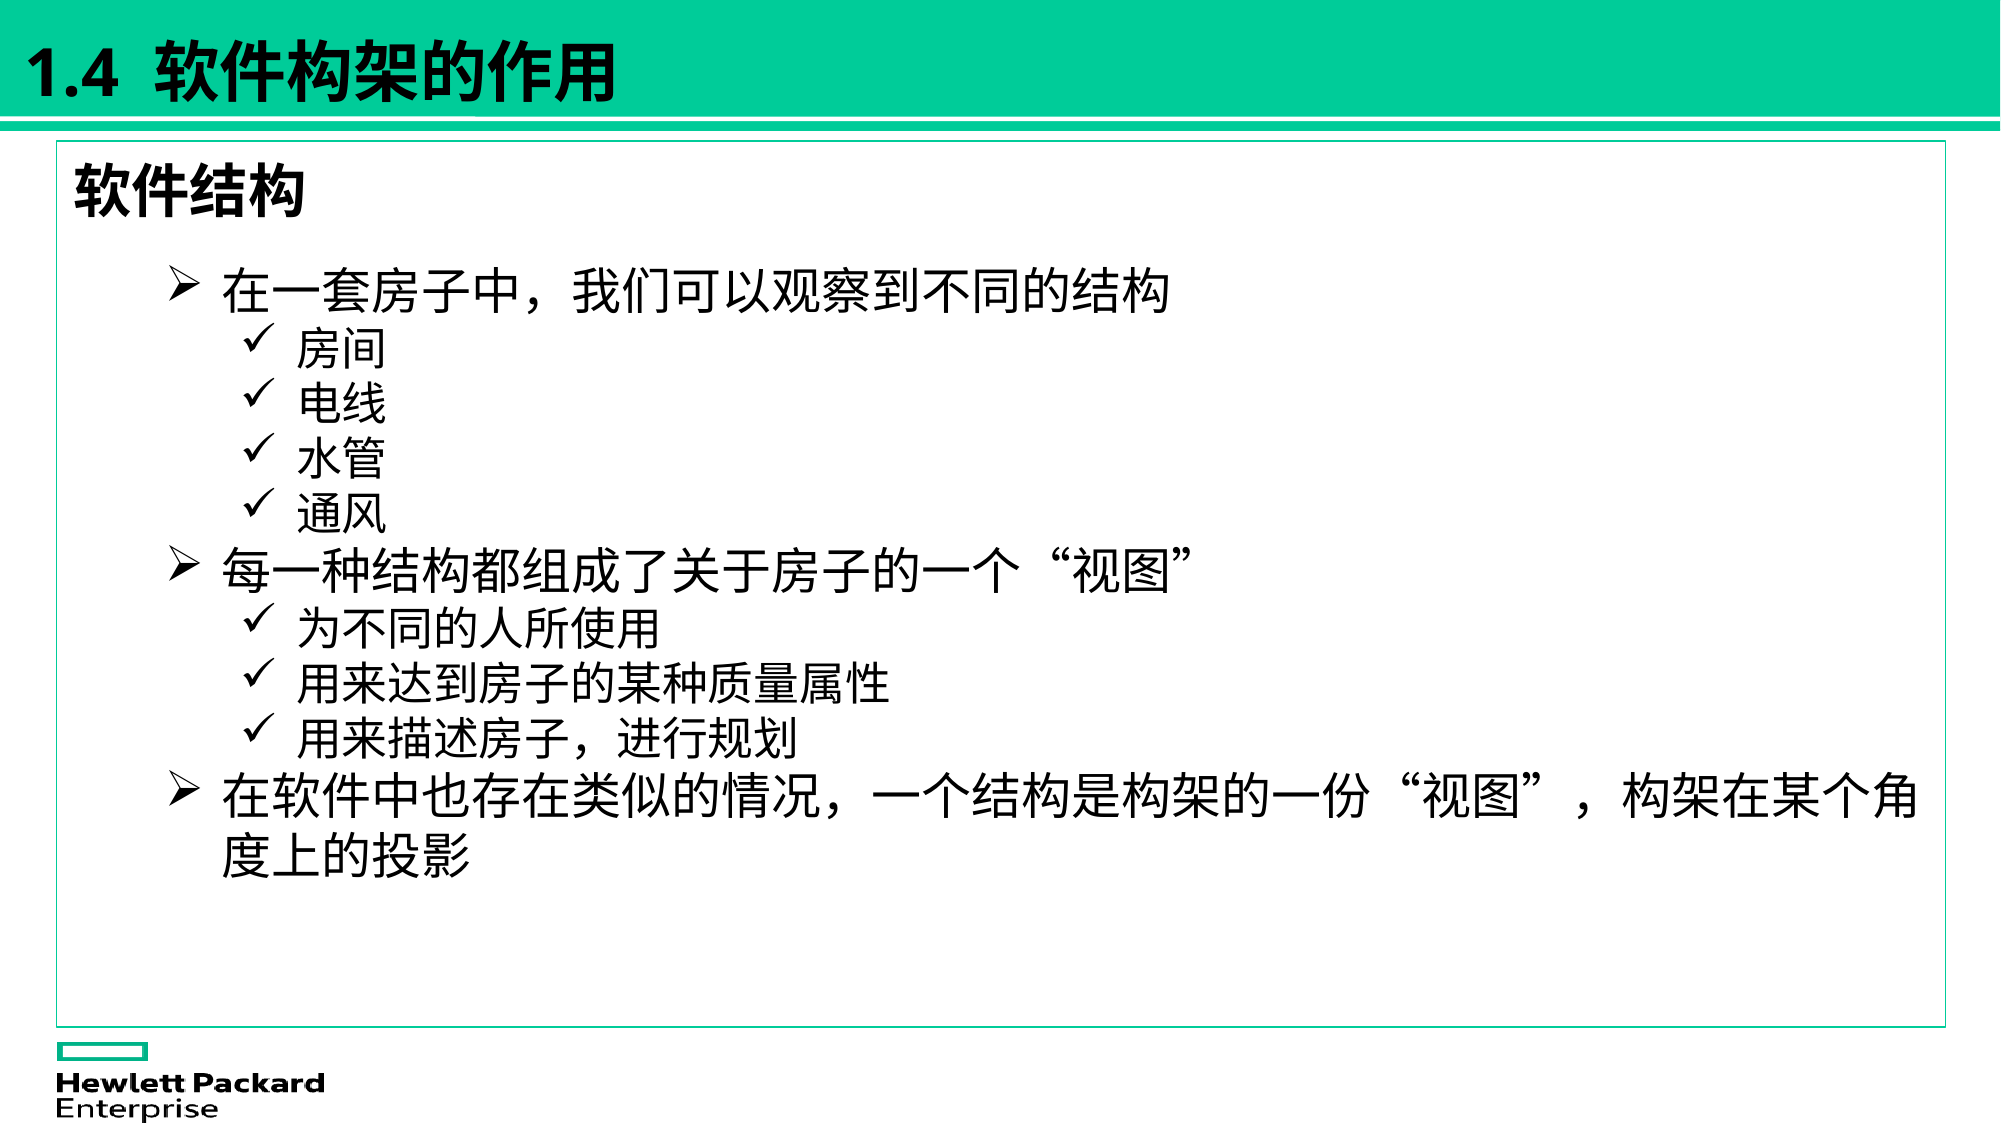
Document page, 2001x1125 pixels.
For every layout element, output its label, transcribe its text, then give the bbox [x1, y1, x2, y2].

text_box 在一套房子中，我们可以观察到不同的结构 房间 电线 水管 通风 每一种结构都组成了关于房子的一个“视图” 为不同的人所使用 用来达到房子的某种质量属性 用来描述房子，进行规划 在软件中也存在类似的情况，一个结构是构架的一份“视图”，构架在某个角度上的投影 [149, 252, 1948, 893]
text_box 1.4 软件构架的作用 [9, 22, 898, 118]
text_box 软件结构 [58, 146, 1334, 232]
picture [36, 1033, 336, 1125]
